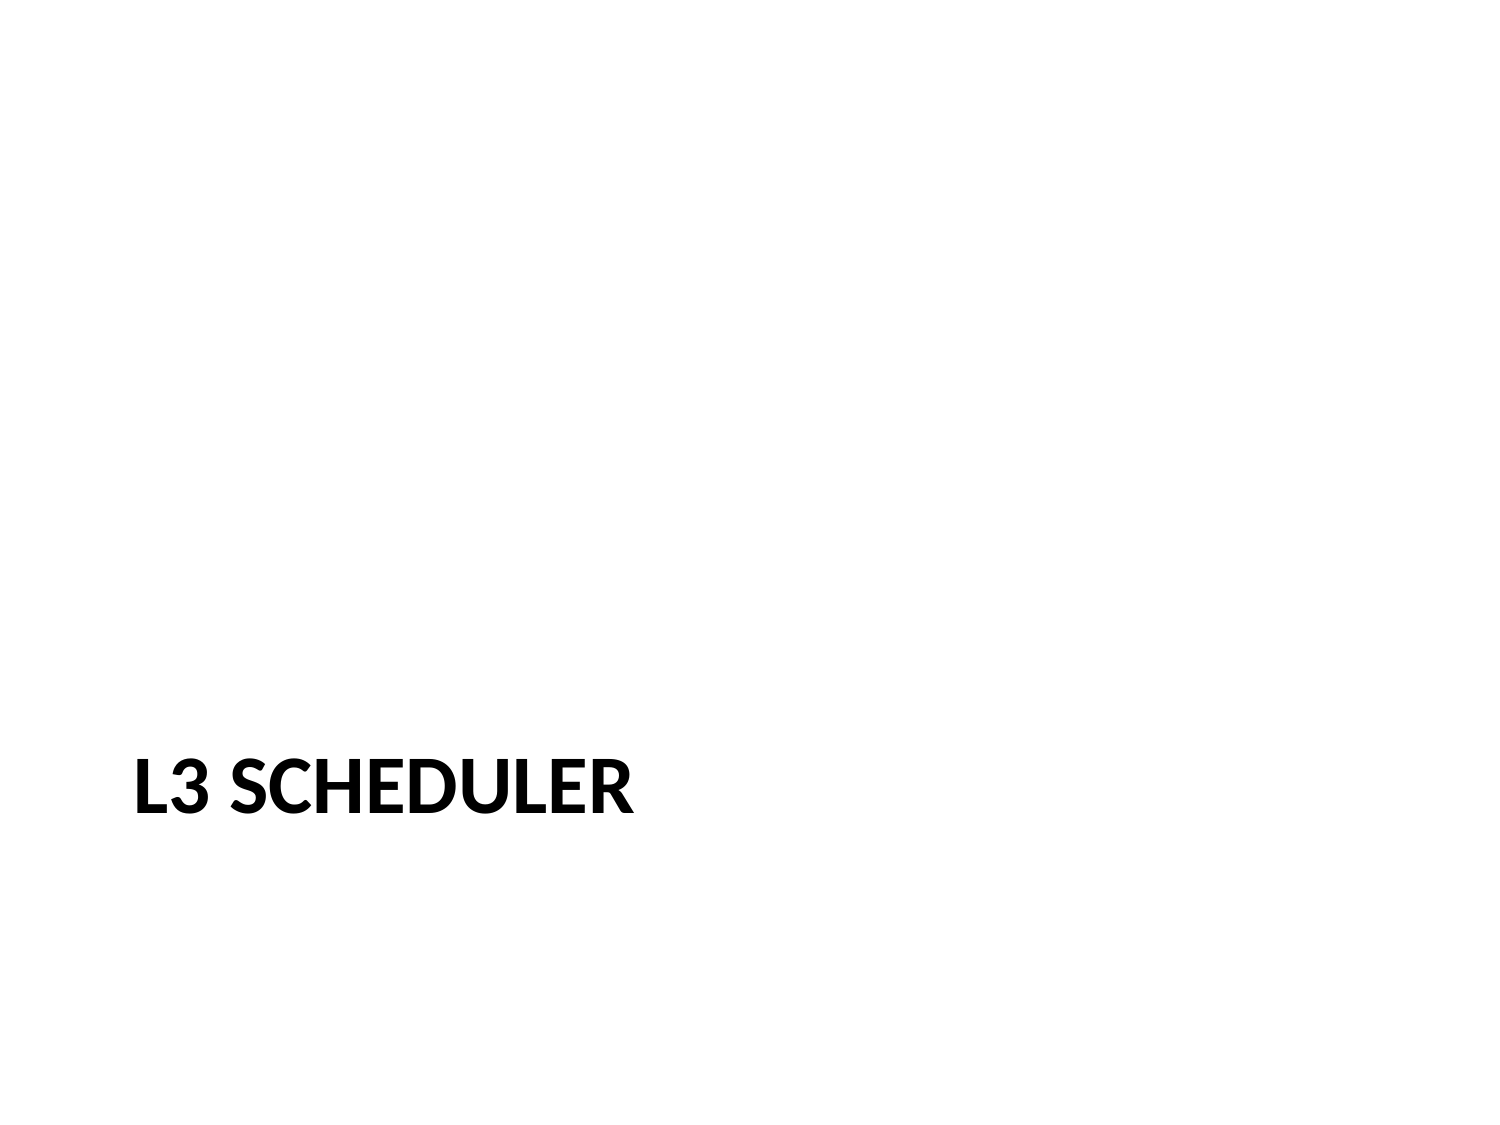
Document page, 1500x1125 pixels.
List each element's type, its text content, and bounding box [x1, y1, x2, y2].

title L3 scheduler [118, 722, 1394, 947]
